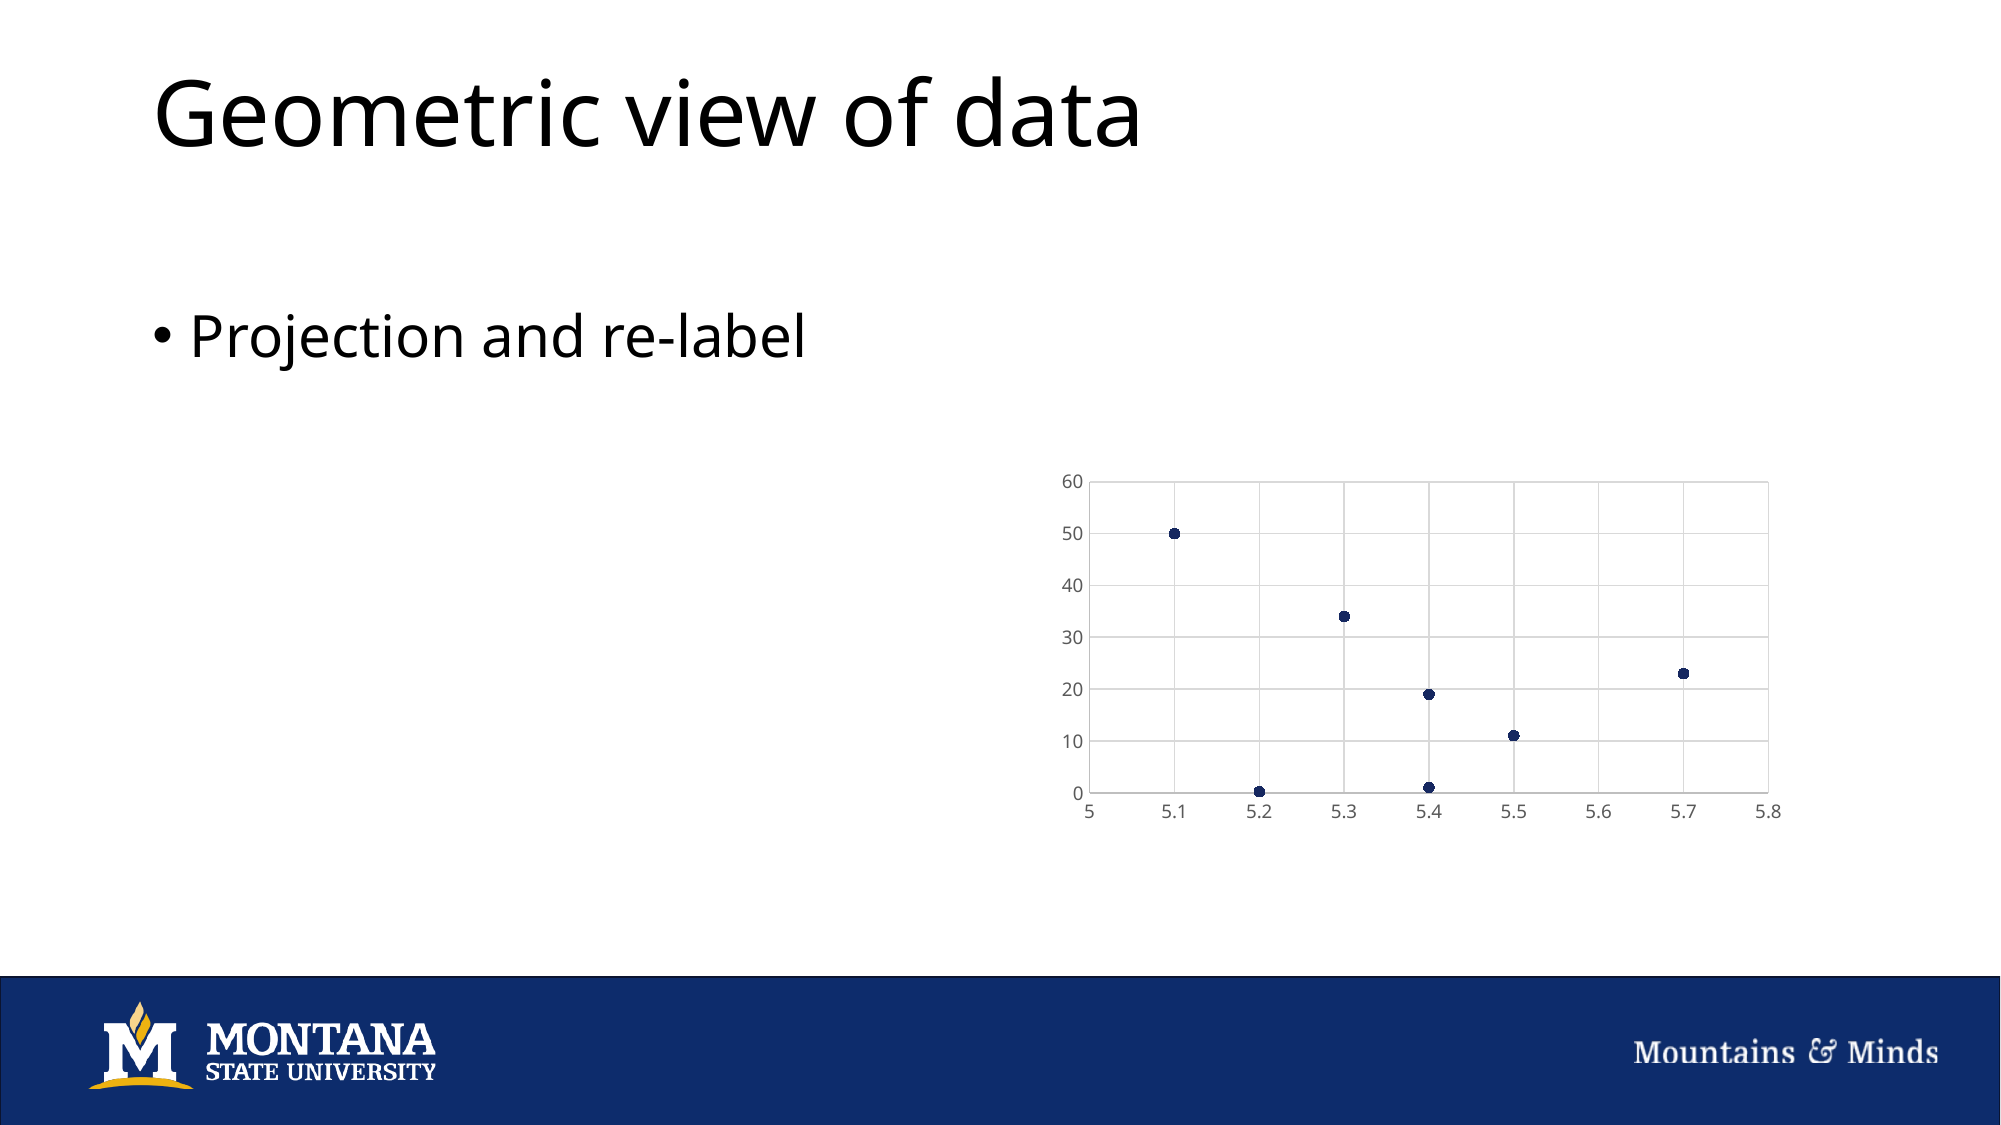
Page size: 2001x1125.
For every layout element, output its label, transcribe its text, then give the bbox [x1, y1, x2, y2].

title Geometric view of data [137, 59, 1863, 278]
chart [1046, 384, 1797, 835]
